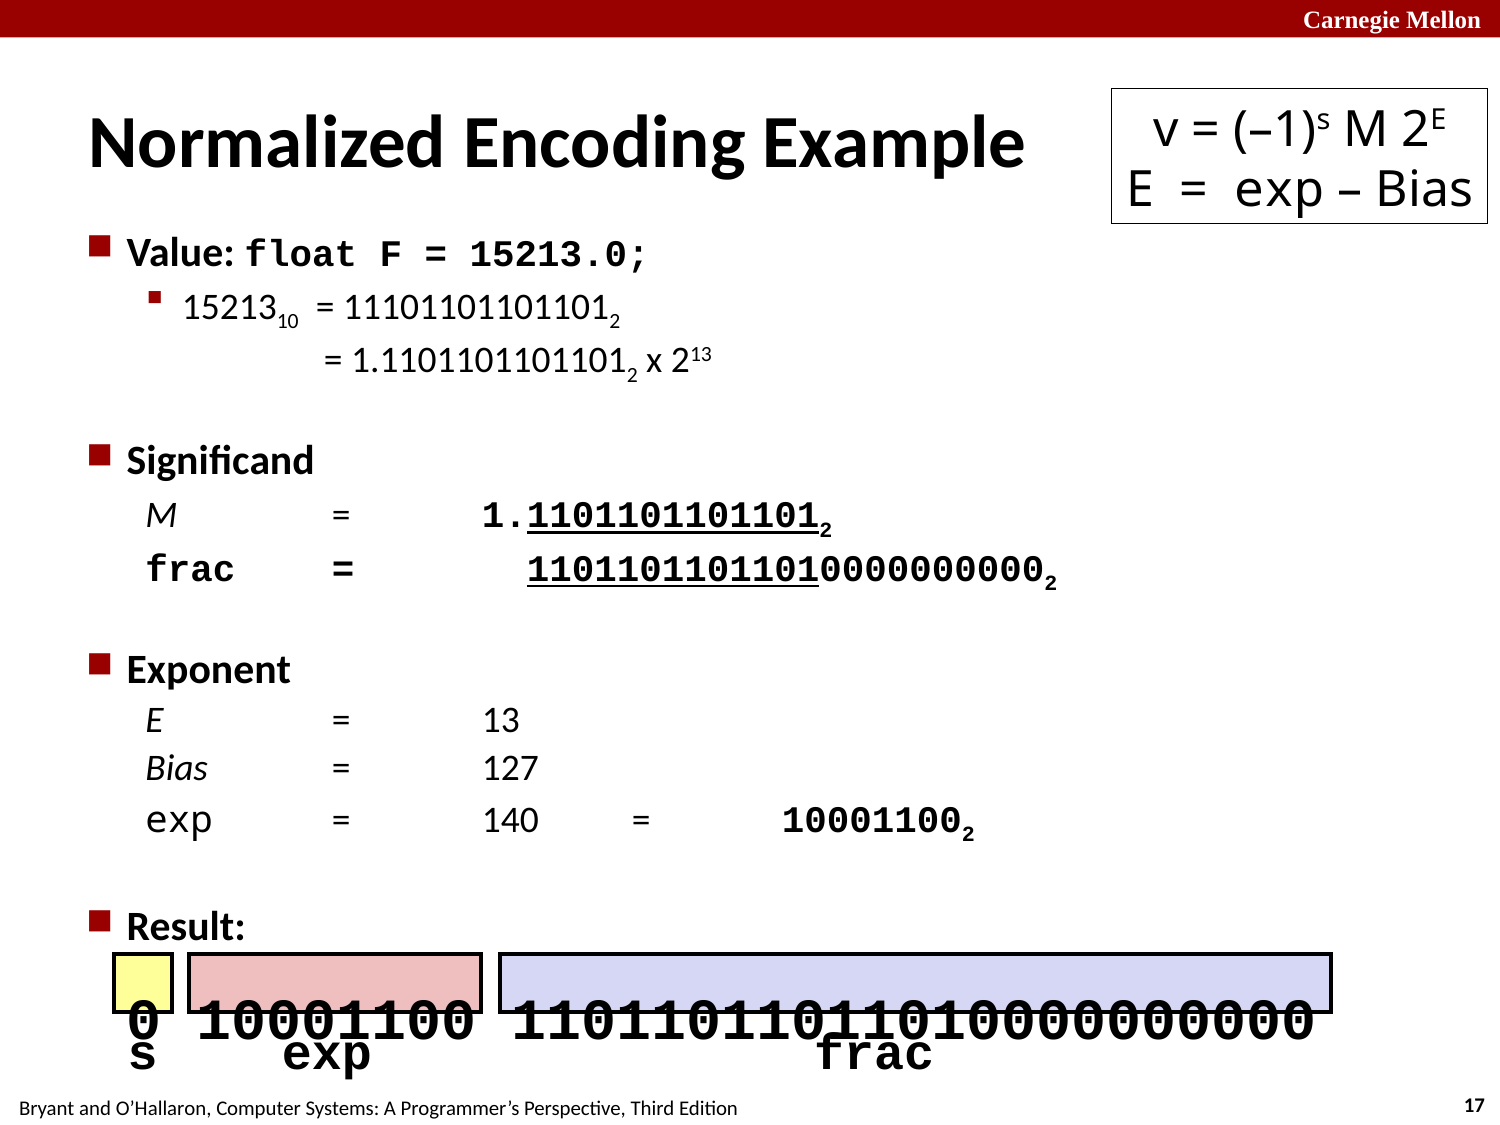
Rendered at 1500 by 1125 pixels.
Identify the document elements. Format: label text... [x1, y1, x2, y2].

list Value: float F = 15213.0; 1521310 = 111011011011012 = 1.11011011011012 x 213 Significand M = 1.11011011011012 frac = 110110110110100000000002 Exponent E = 13 Bias = 127 exp = 140 = 100011002 Result: 0 10001100 11011011011010000000000 [74, 224, 1430, 1051]
text_box exp [267, 1012, 387, 1088]
text_box s [112, 1012, 173, 1088]
text_box v = (–1)s M 2E E = exp – Bias [1111, 88, 1488, 224]
title Normalized Encoding Example [73, 90, 1111, 185]
text_box frac [799, 1012, 950, 1088]
